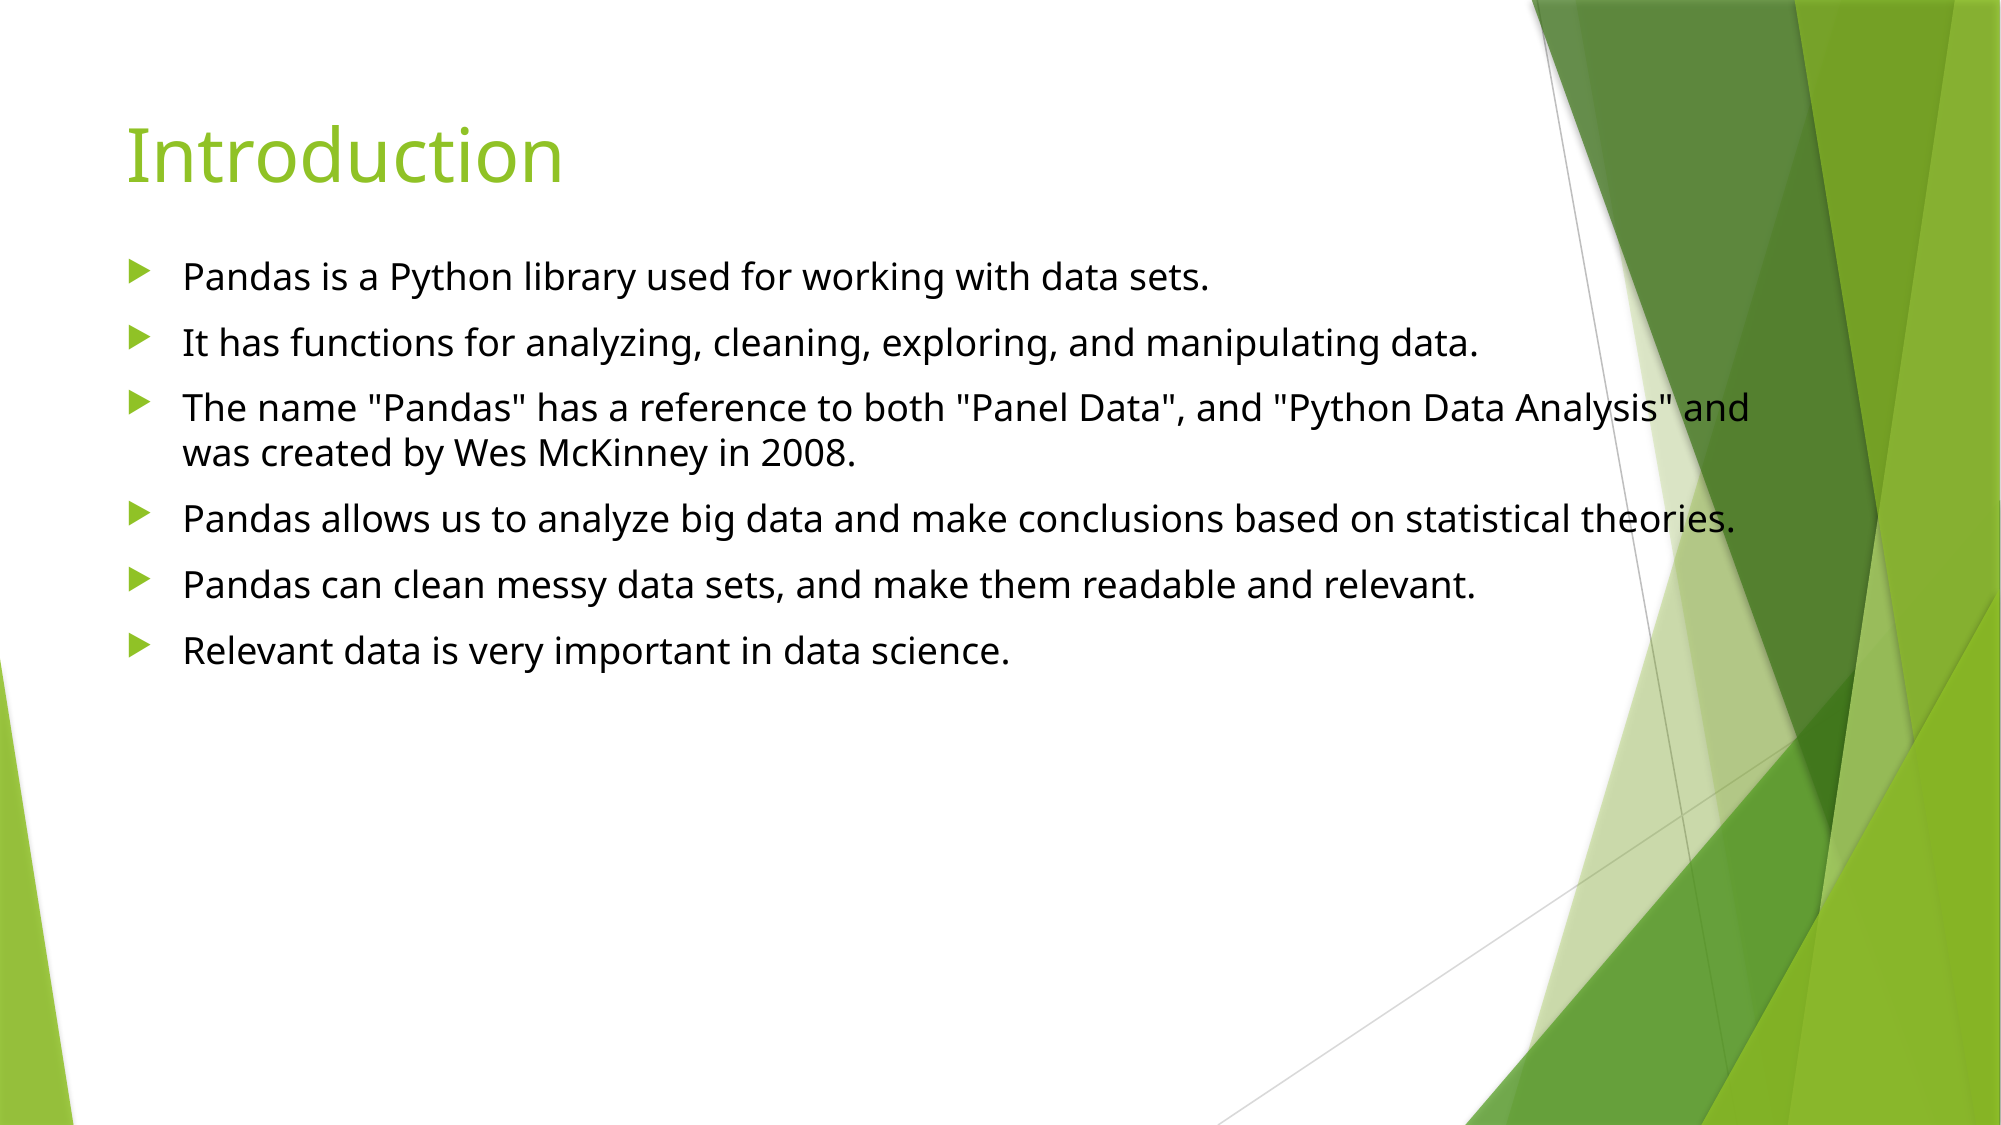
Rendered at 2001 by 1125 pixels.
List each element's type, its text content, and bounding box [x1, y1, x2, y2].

title Introduction [111, 99, 1522, 245]
list Pandas is a Python library used for working with data sets. It has functions for analyzing, cleaning, exploring, and manipulating data. The name "Pandas" has a reference to both "Panel Data", and "Python Data Analysis" and was created by Wes McKinney in 2008. Pandas allows us to analyze big data and make conclusions based on statistical theories. Pandas can clean messy data sets, and make them readable and relevant. Relevant data is very important in data science. [111, 245, 1798, 991]
